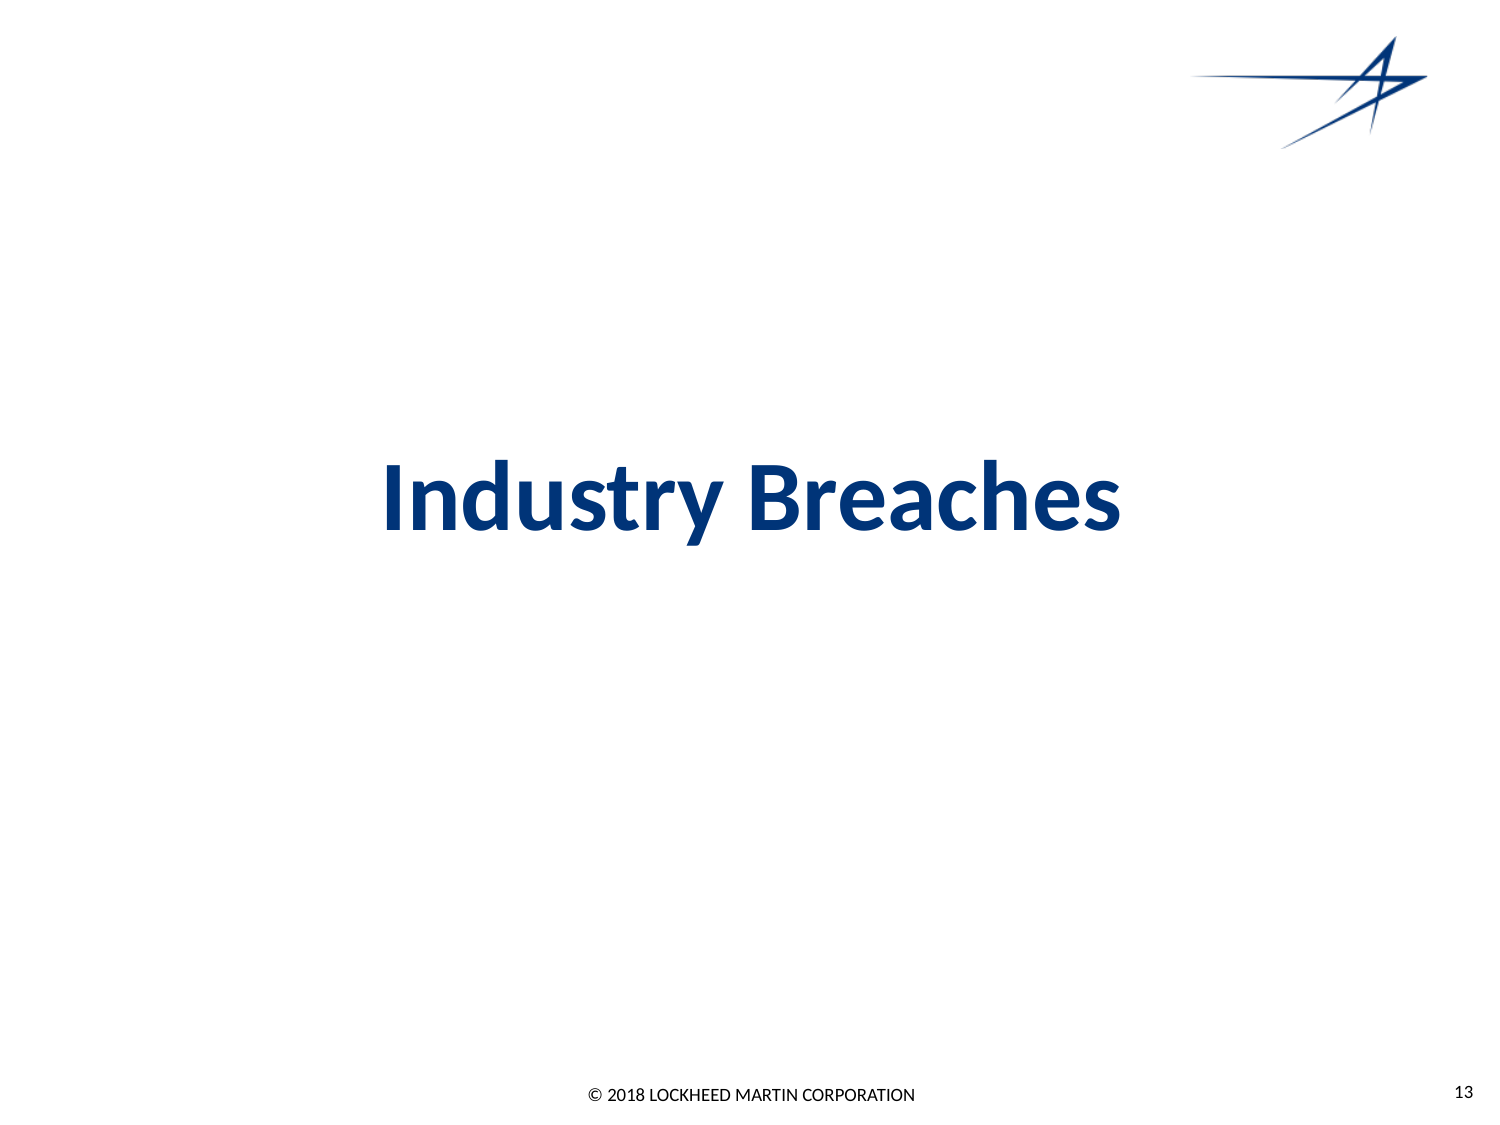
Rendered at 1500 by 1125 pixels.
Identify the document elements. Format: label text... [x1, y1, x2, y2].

title Industry Breaches [76, 429, 1428, 552]
